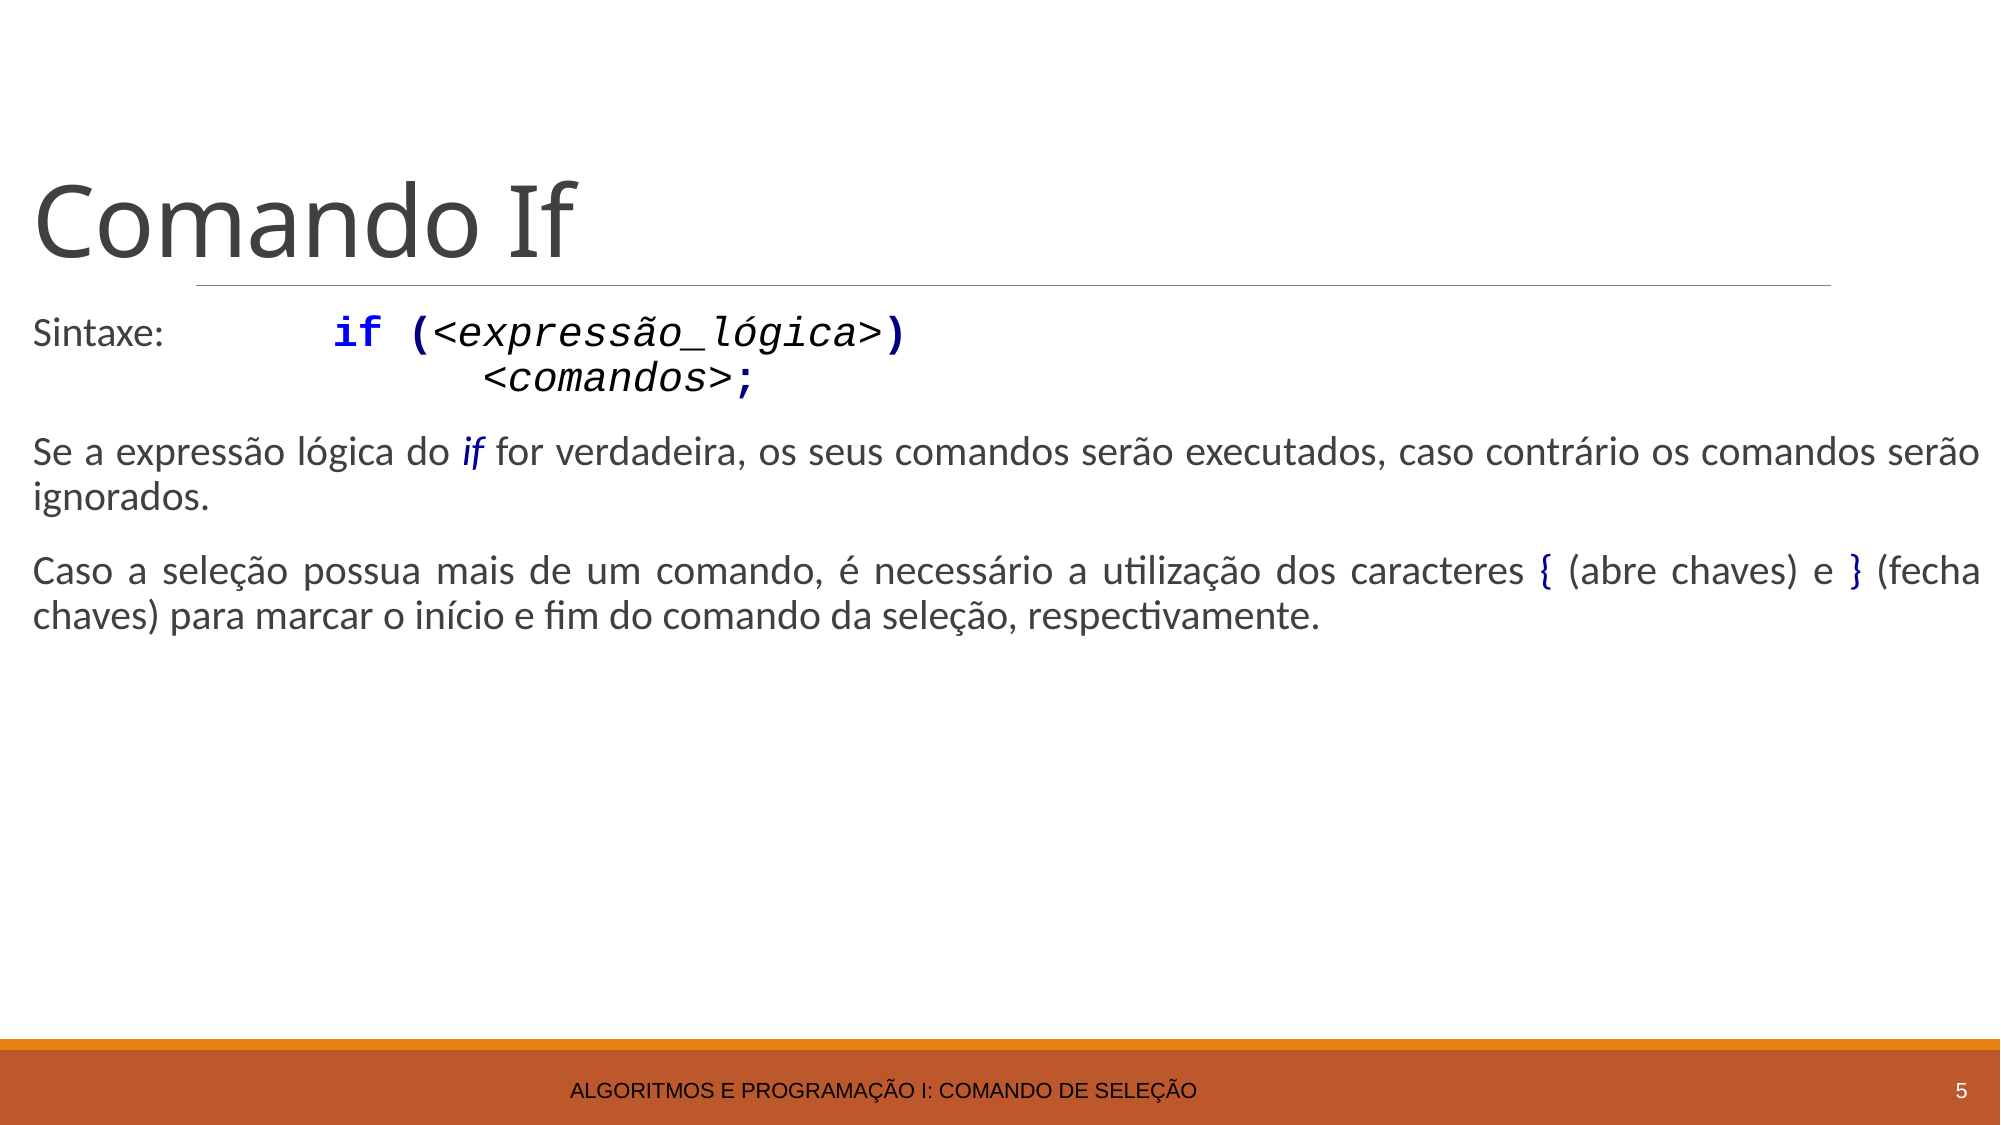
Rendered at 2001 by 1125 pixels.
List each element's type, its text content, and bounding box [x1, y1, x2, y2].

slide_number 5 [1767, 1059, 1983, 1120]
title Comando If [17, 47, 1984, 285]
footer Algoritmos e Programação I: Comando de Seleção [17, 1059, 1751, 1120]
list Sintaxe: if (<expressão_lógica>) <comandos>; Se a expressão lógica do if for verdadeira, os seus comandos serão executados, caso contrário os comandos serão ignorados. Caso a seleção possua mais de um comando, é necessário a utilização dos caracteres { (abre chaves) e } (fecha chaves) para marcar o início e fim do comando da seleção, respectivamente. [17, 302, 1982, 1040]
